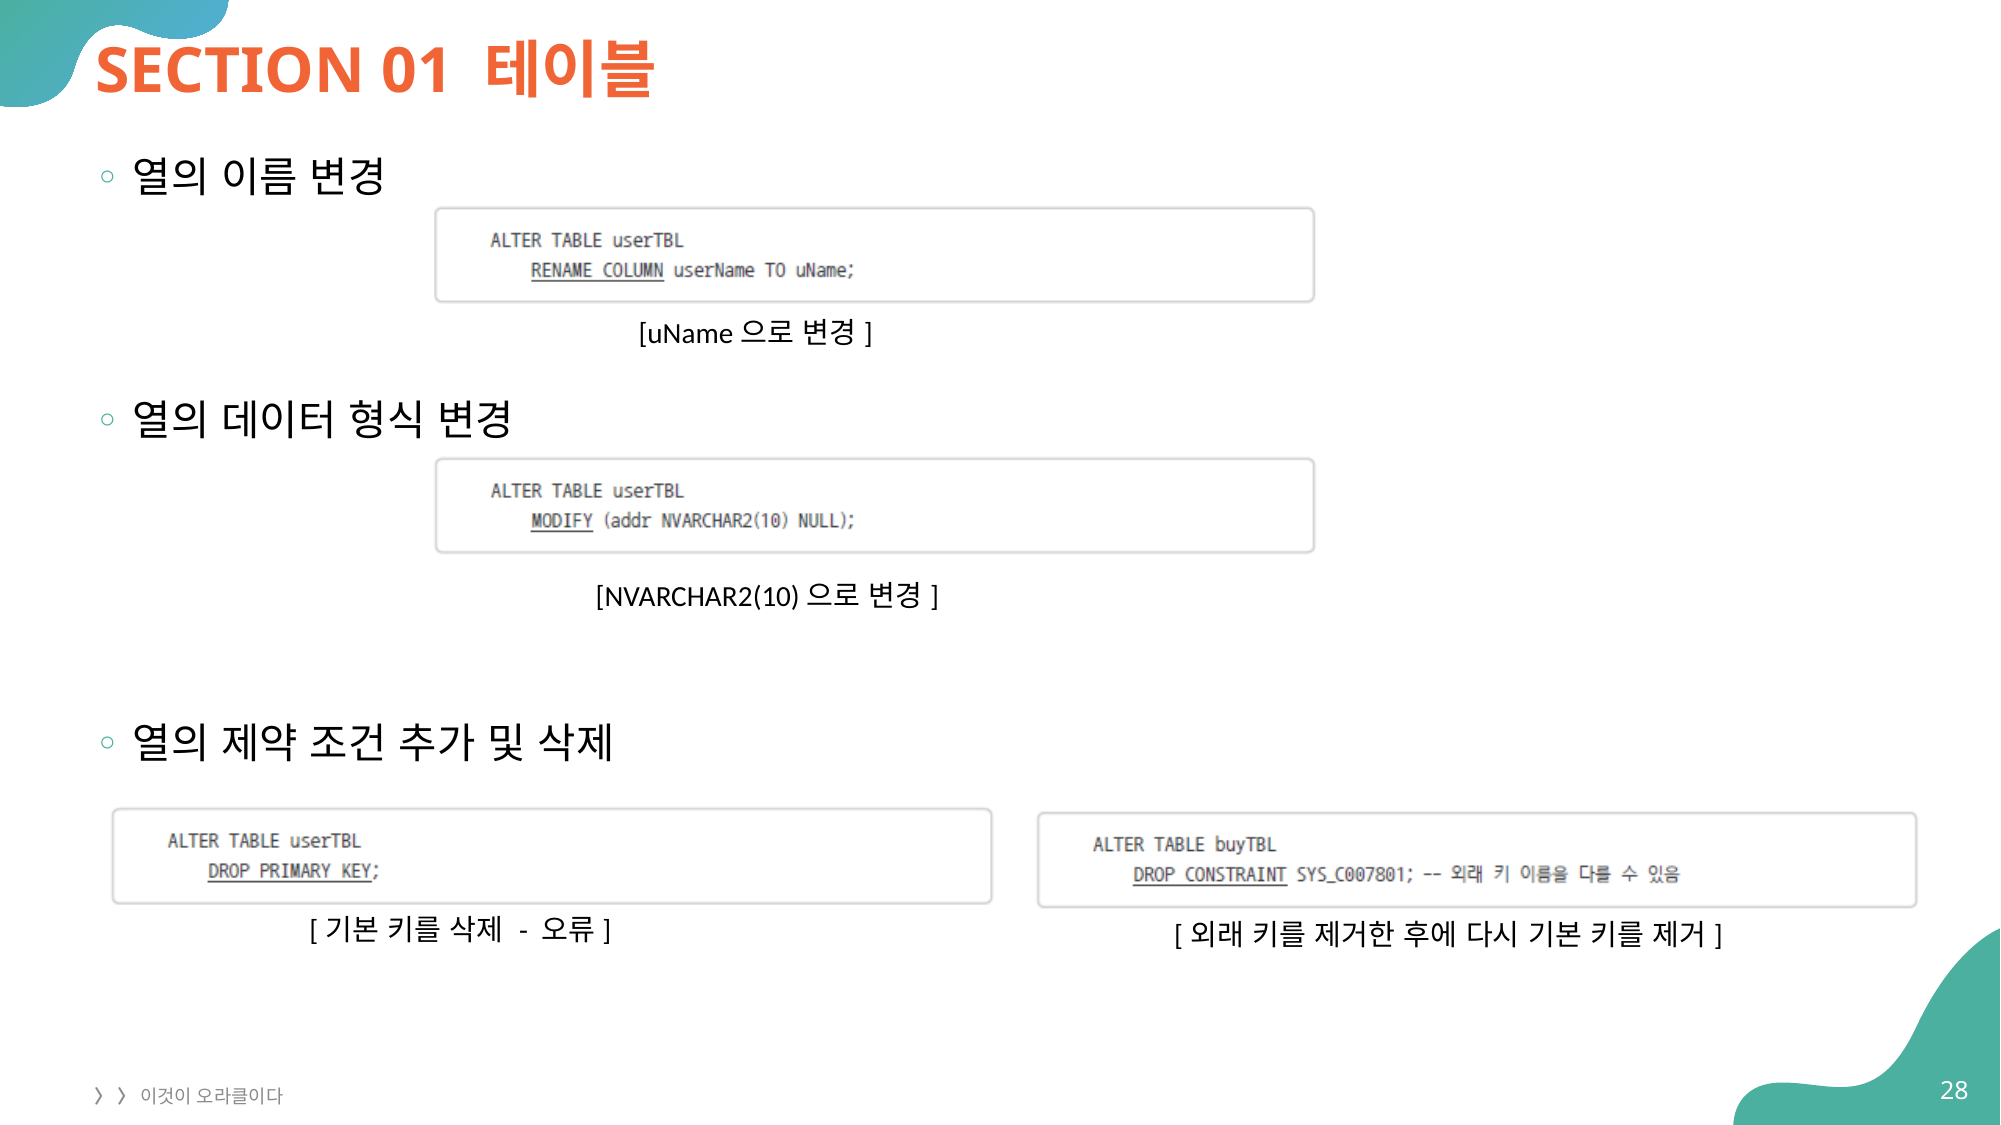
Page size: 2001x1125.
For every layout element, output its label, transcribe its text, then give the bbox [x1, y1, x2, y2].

footer 〉 〉 이것이 오라클이다 [79, 1078, 755, 1114]
picture [1033, 801, 1931, 918]
text_box [NVARCHAR2(10)으로 변경] [580, 570, 1141, 620]
slide_number 28 [1917, 1061, 1984, 1122]
text_box [외래 키를 제거한 후에 다시 기본 키를 제거] [1159, 918, 1794, 959]
picture [433, 197, 1328, 315]
picture [103, 802, 1000, 916]
picture [423, 443, 1324, 570]
list 열의 이름 변경 열의 데이터 형식 변경 열의 제약 조건 추가 및 삭제 [79, 133, 1931, 493]
text_box [기본 키를 삭제 - 오류] [294, 916, 855, 954]
title SECTION 01 테이블 [79, 17, 1931, 128]
text_box [uName으로 변경] [623, 315, 1296, 357]
